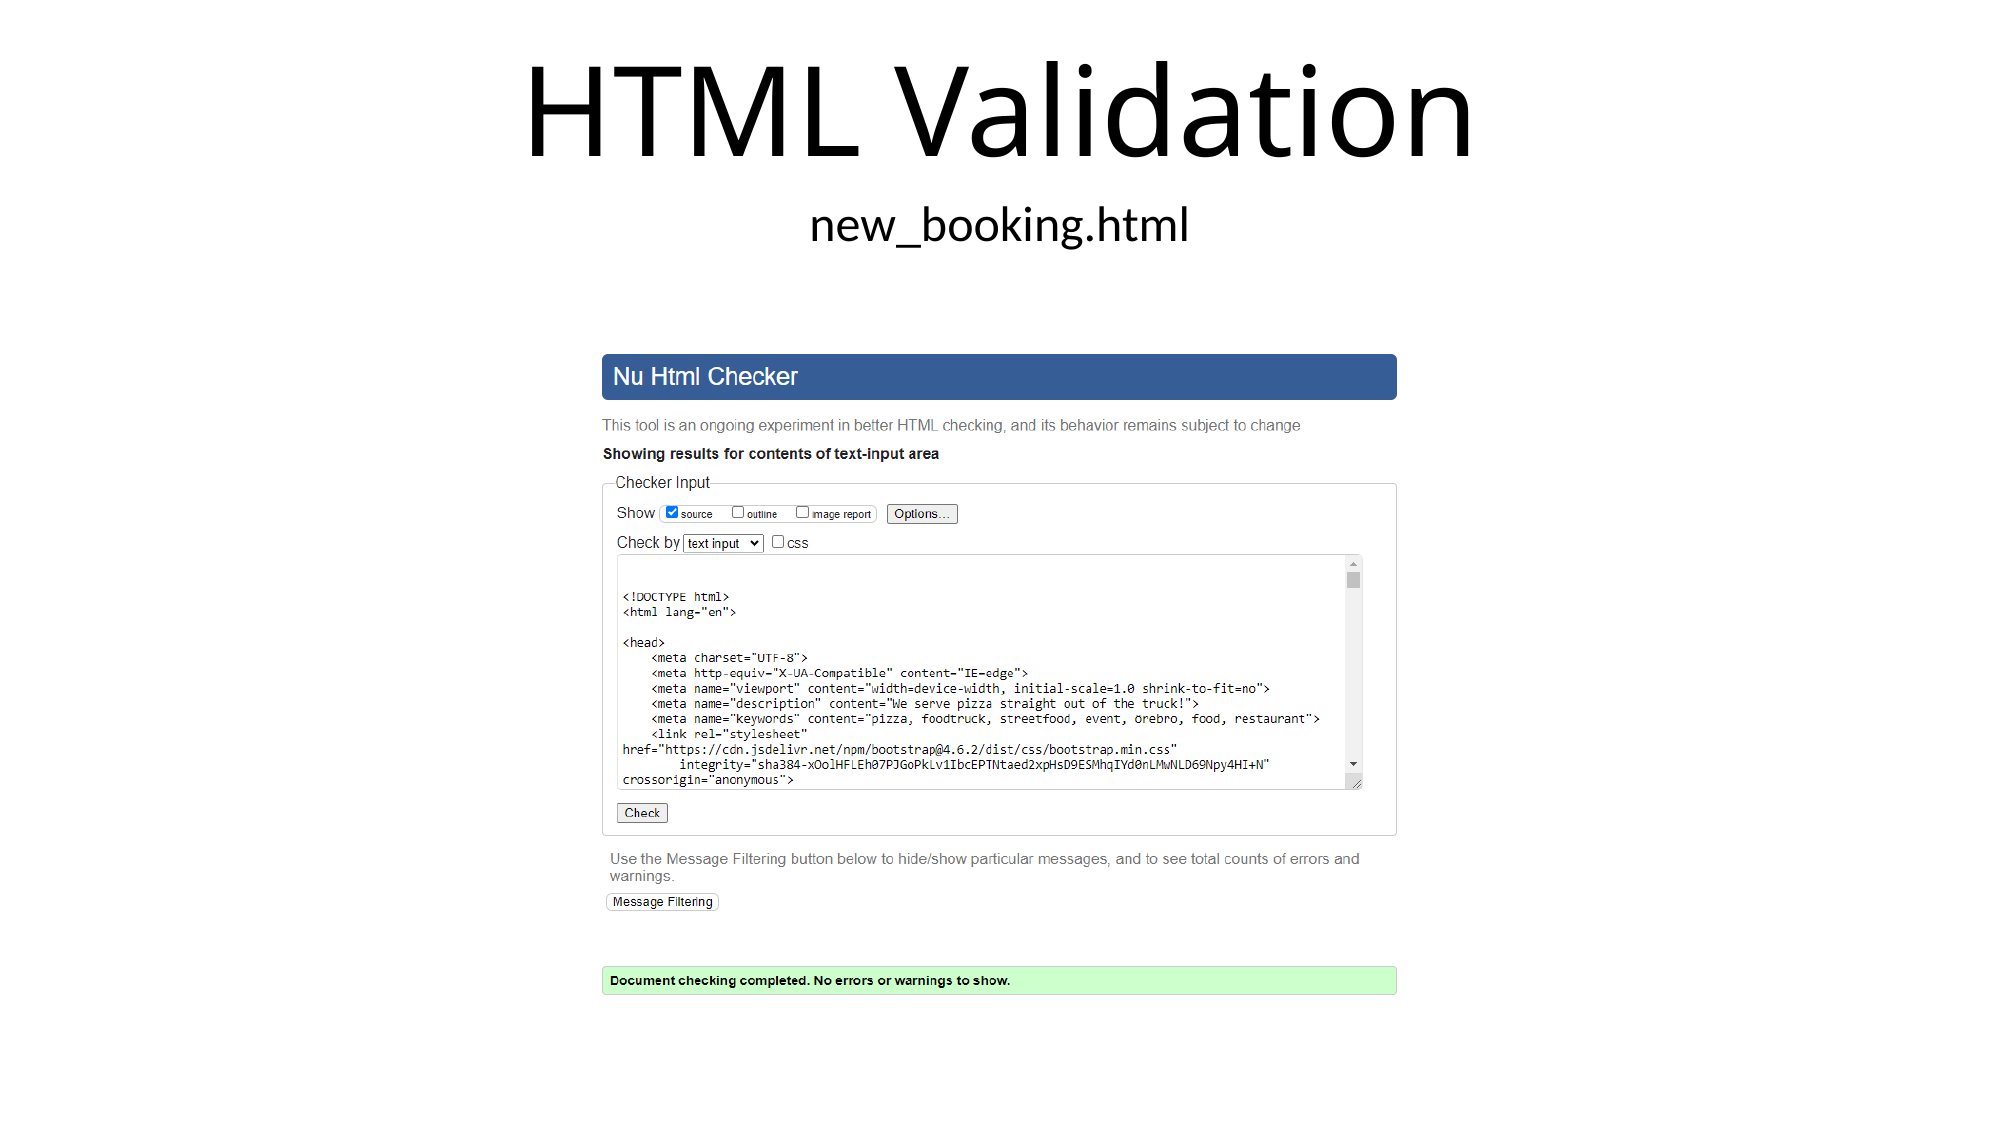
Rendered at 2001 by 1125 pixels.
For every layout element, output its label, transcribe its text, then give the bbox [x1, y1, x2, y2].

picture [598, 349, 1402, 1000]
subtitle new_booking.html [249, 191, 1750, 270]
title HTML Validation [249, 26, 1750, 191]
